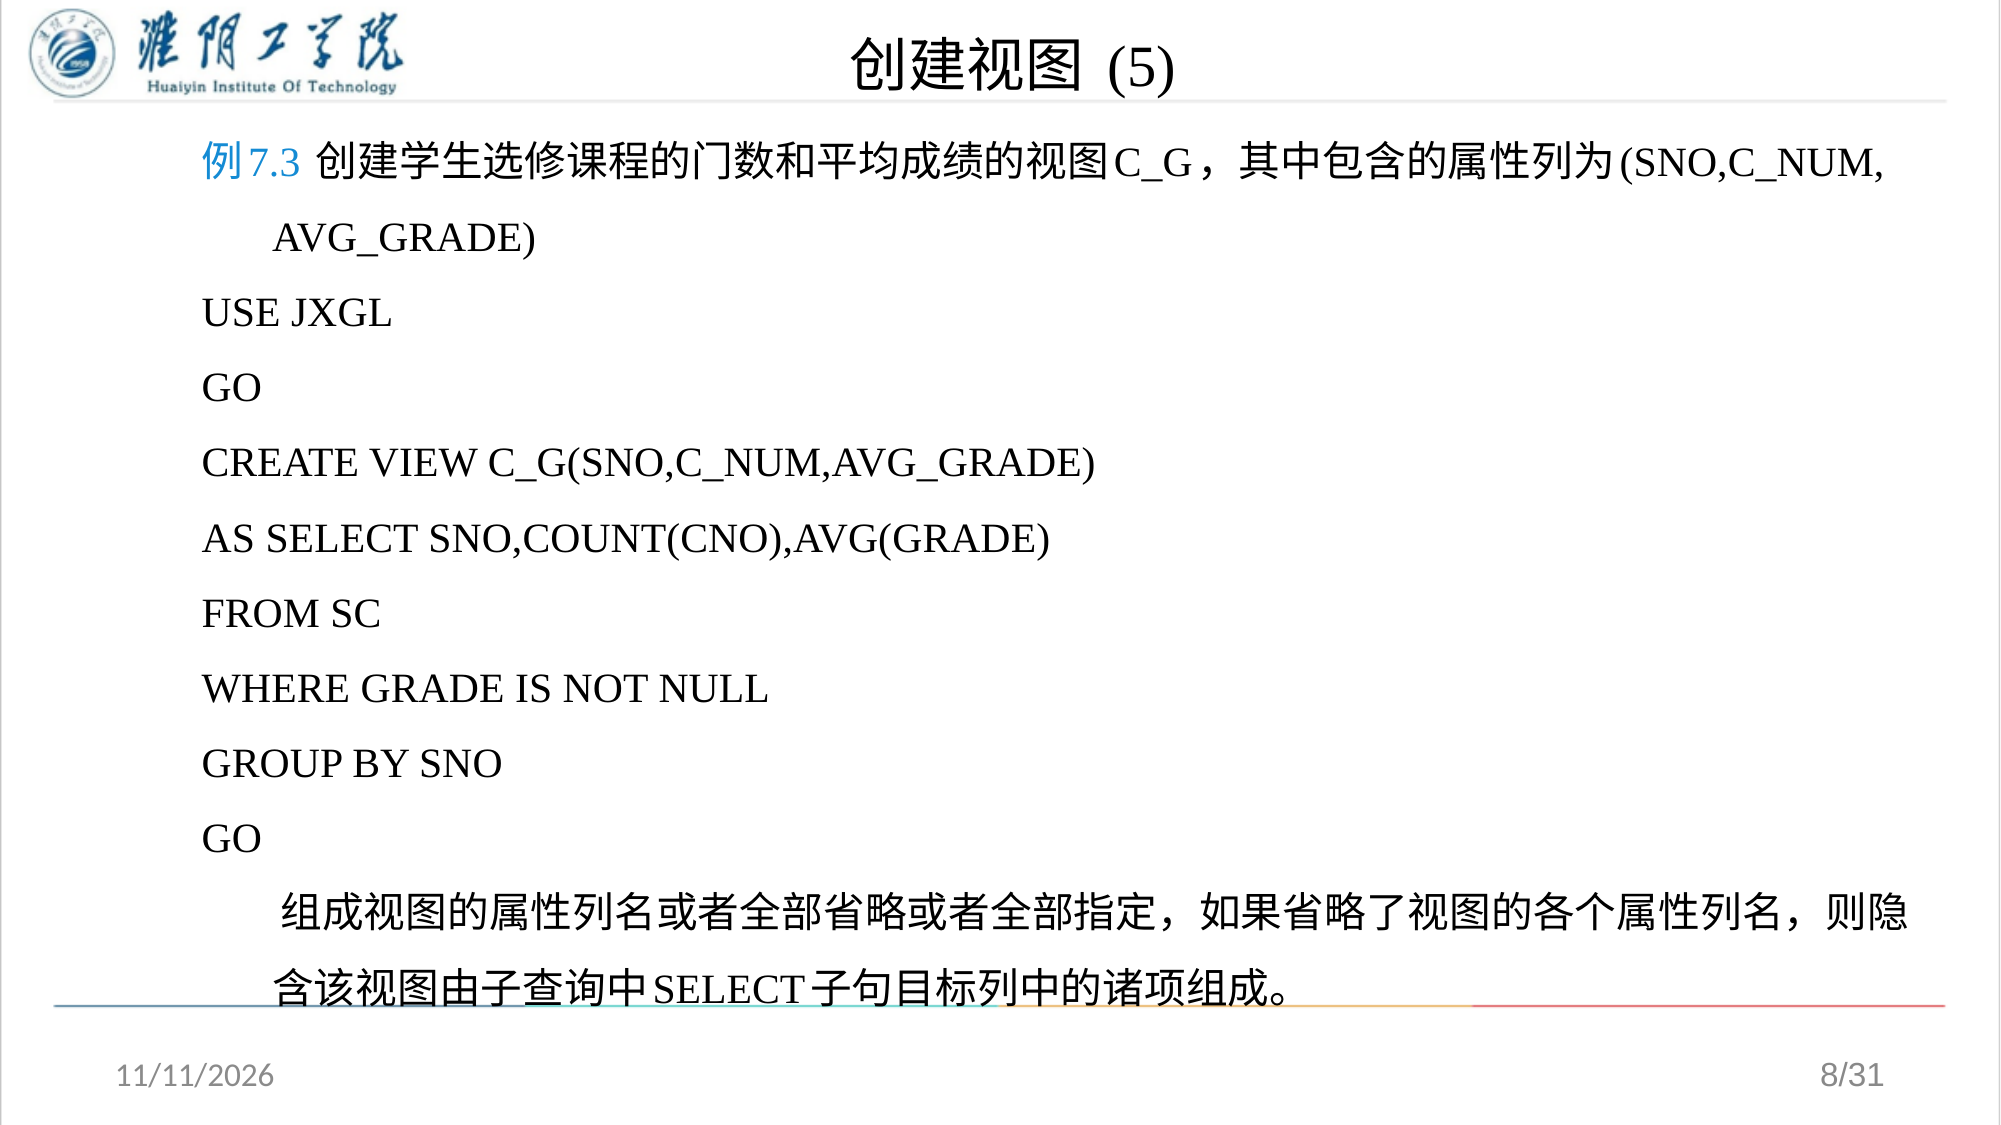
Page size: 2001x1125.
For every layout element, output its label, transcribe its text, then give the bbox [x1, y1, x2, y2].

slide_number 8/31 [1433, 1042, 1900, 1103]
picture [0, 0, 2001, 1125]
list 例7.3 创建学生选修课程的门数和平均成绩的视图C_G，其中包含的属性列为(SNO,C_NUM, AVG_GRADE) USE JXGL GO CREATE VIEW C_G(SNO,C_NUM,AVG_GRADE) AS SELECT SNO,COUNT(CNO),AVG(GRADE) FROM SC WHERE GRADE IS NOT NULL GROUP BY SNO GO 组成视图的属性列名或者全部省略或者全部指定，如果省略了视图的各个属性列名，则隐含该视图由子查询中SELECT子句目标列中的诸项组成。 [186, 101, 1929, 1035]
title 创建视图 (5) [385, 0, 1664, 101]
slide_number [99, 1042, 567, 1103]
